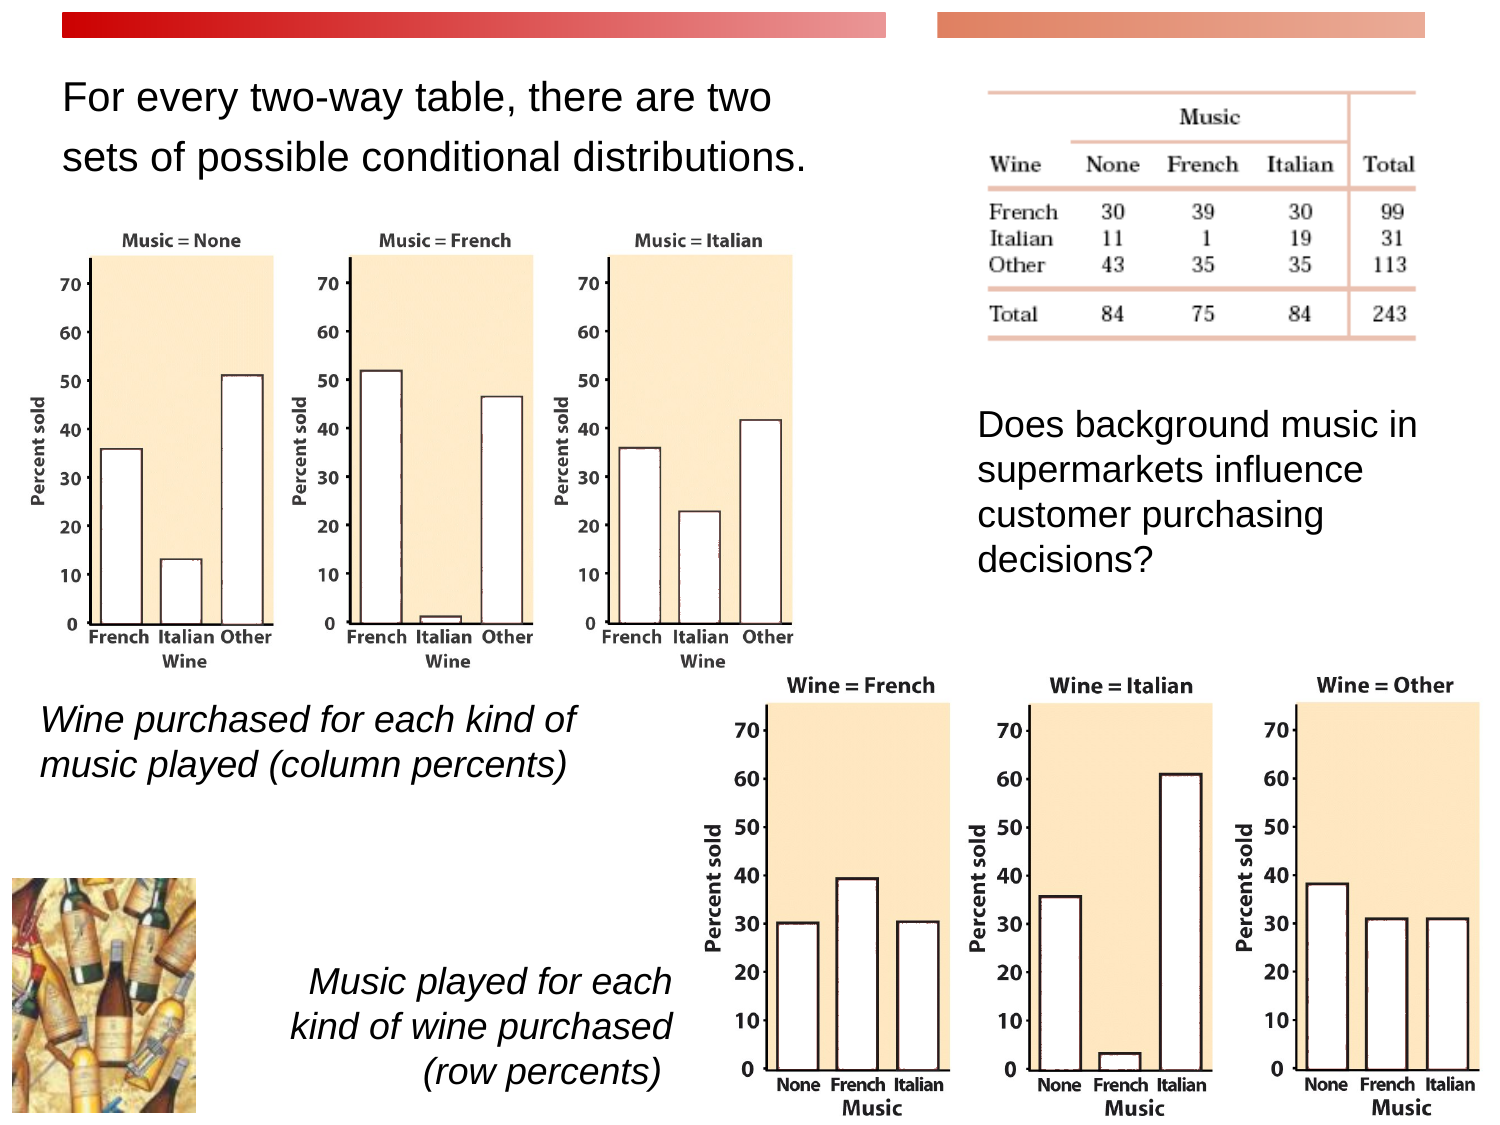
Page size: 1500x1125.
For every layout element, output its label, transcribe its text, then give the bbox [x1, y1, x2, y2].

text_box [962, 85, 1438, 588]
text_box [62, 12, 886, 38]
picture [12, 877, 196, 1113]
text_box [0, 0, 938, 200]
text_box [24, 220, 801, 793]
text_box For every two-way table, there are two sets of possible conditional distributions. [47, 52, 863, 188]
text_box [249, 671, 1487, 1125]
